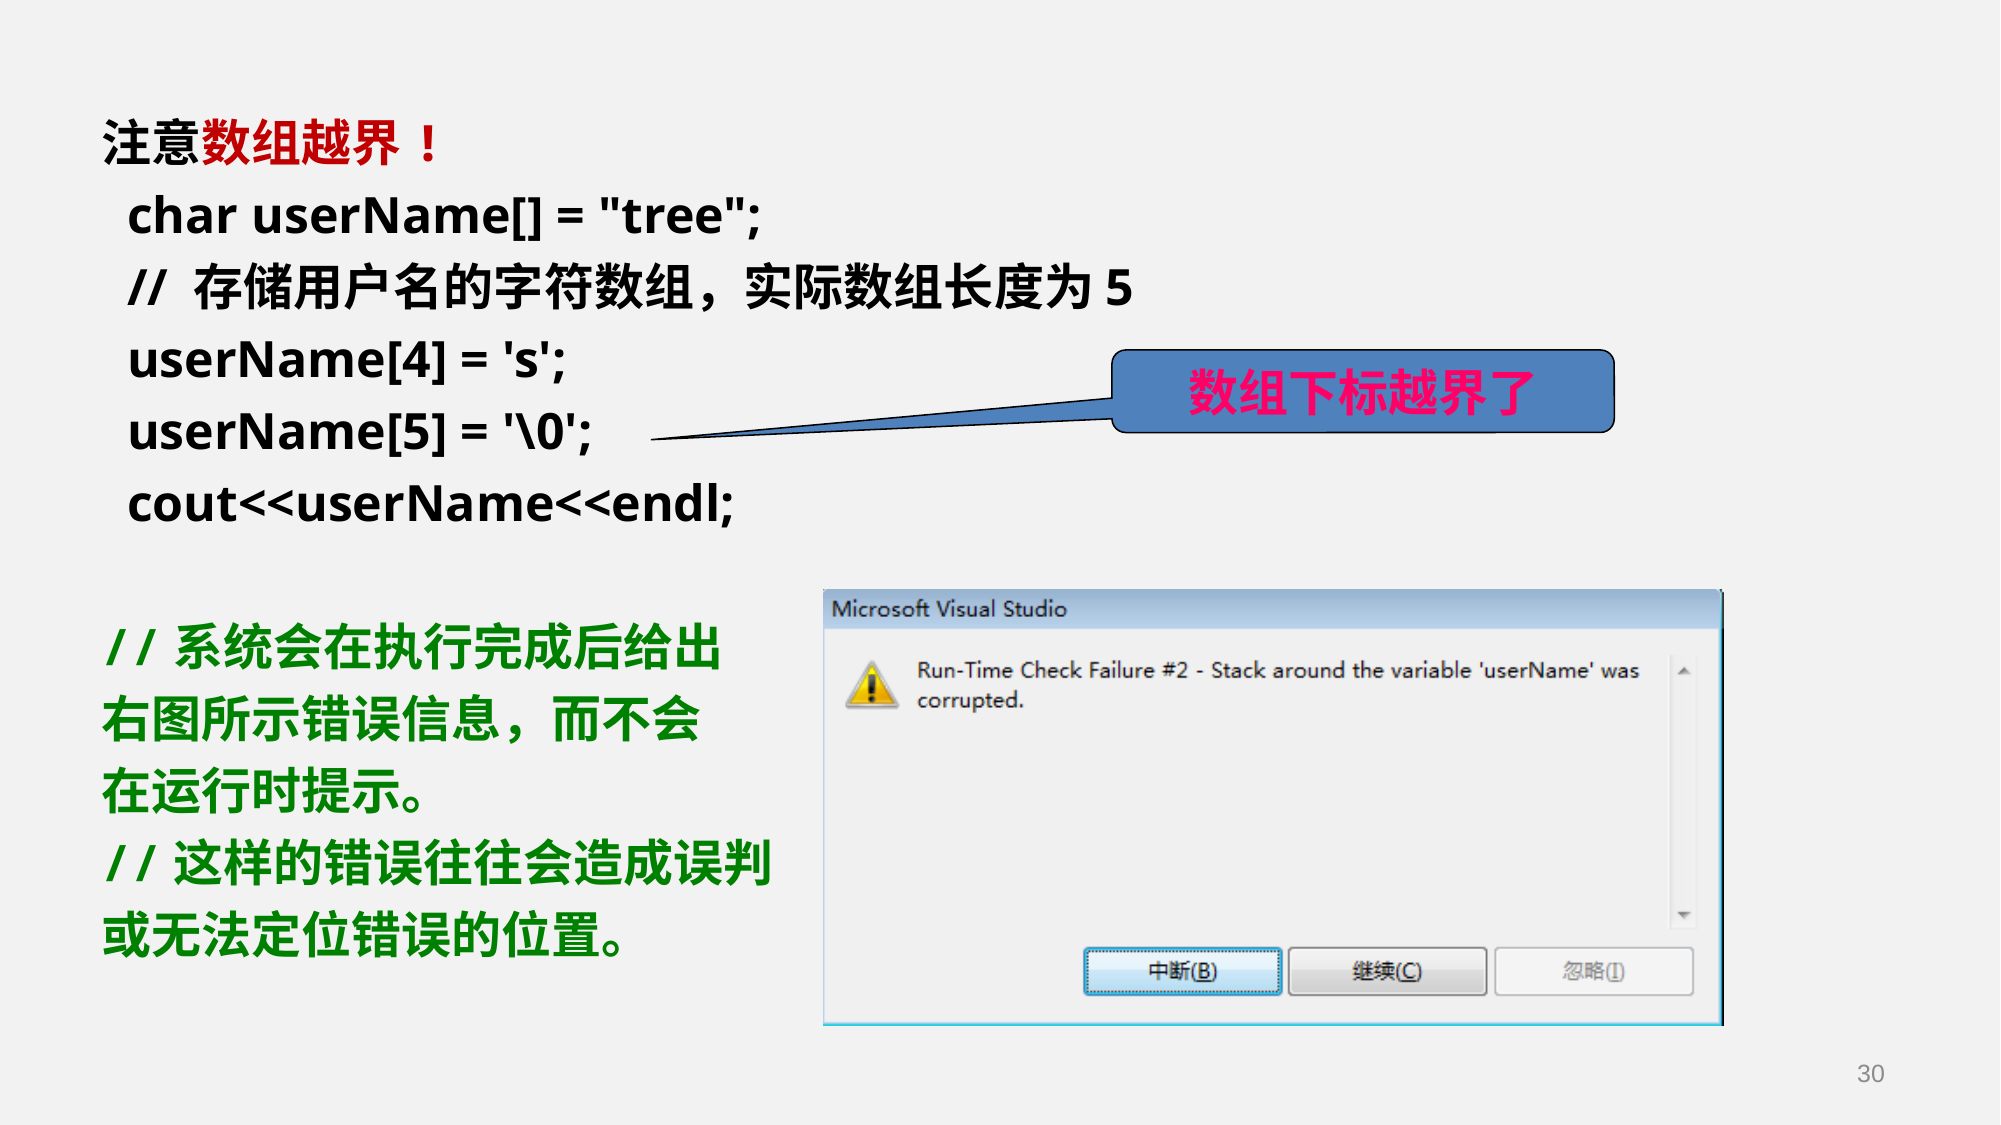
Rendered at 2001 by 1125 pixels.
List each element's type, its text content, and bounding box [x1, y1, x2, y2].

text_box 数组下标越界了 [650, 349, 1615, 440]
text_box 注意数组越界! char userName[] = "tree"; // 存储用户名的字符数组，实际数组长度为5 userName[4] = 's'; userName[5] = '\0'; cout<<userName<<endl; //系统会在执行完成后给出 右图所示错误信息，而不会 在运行时提示。 //这样的错误往往会造成误判 或无法定位错误的位置。 [86, 91, 1615, 971]
slide_number 30 [1433, 1042, 1900, 1103]
picture [823, 588, 1724, 1026]
